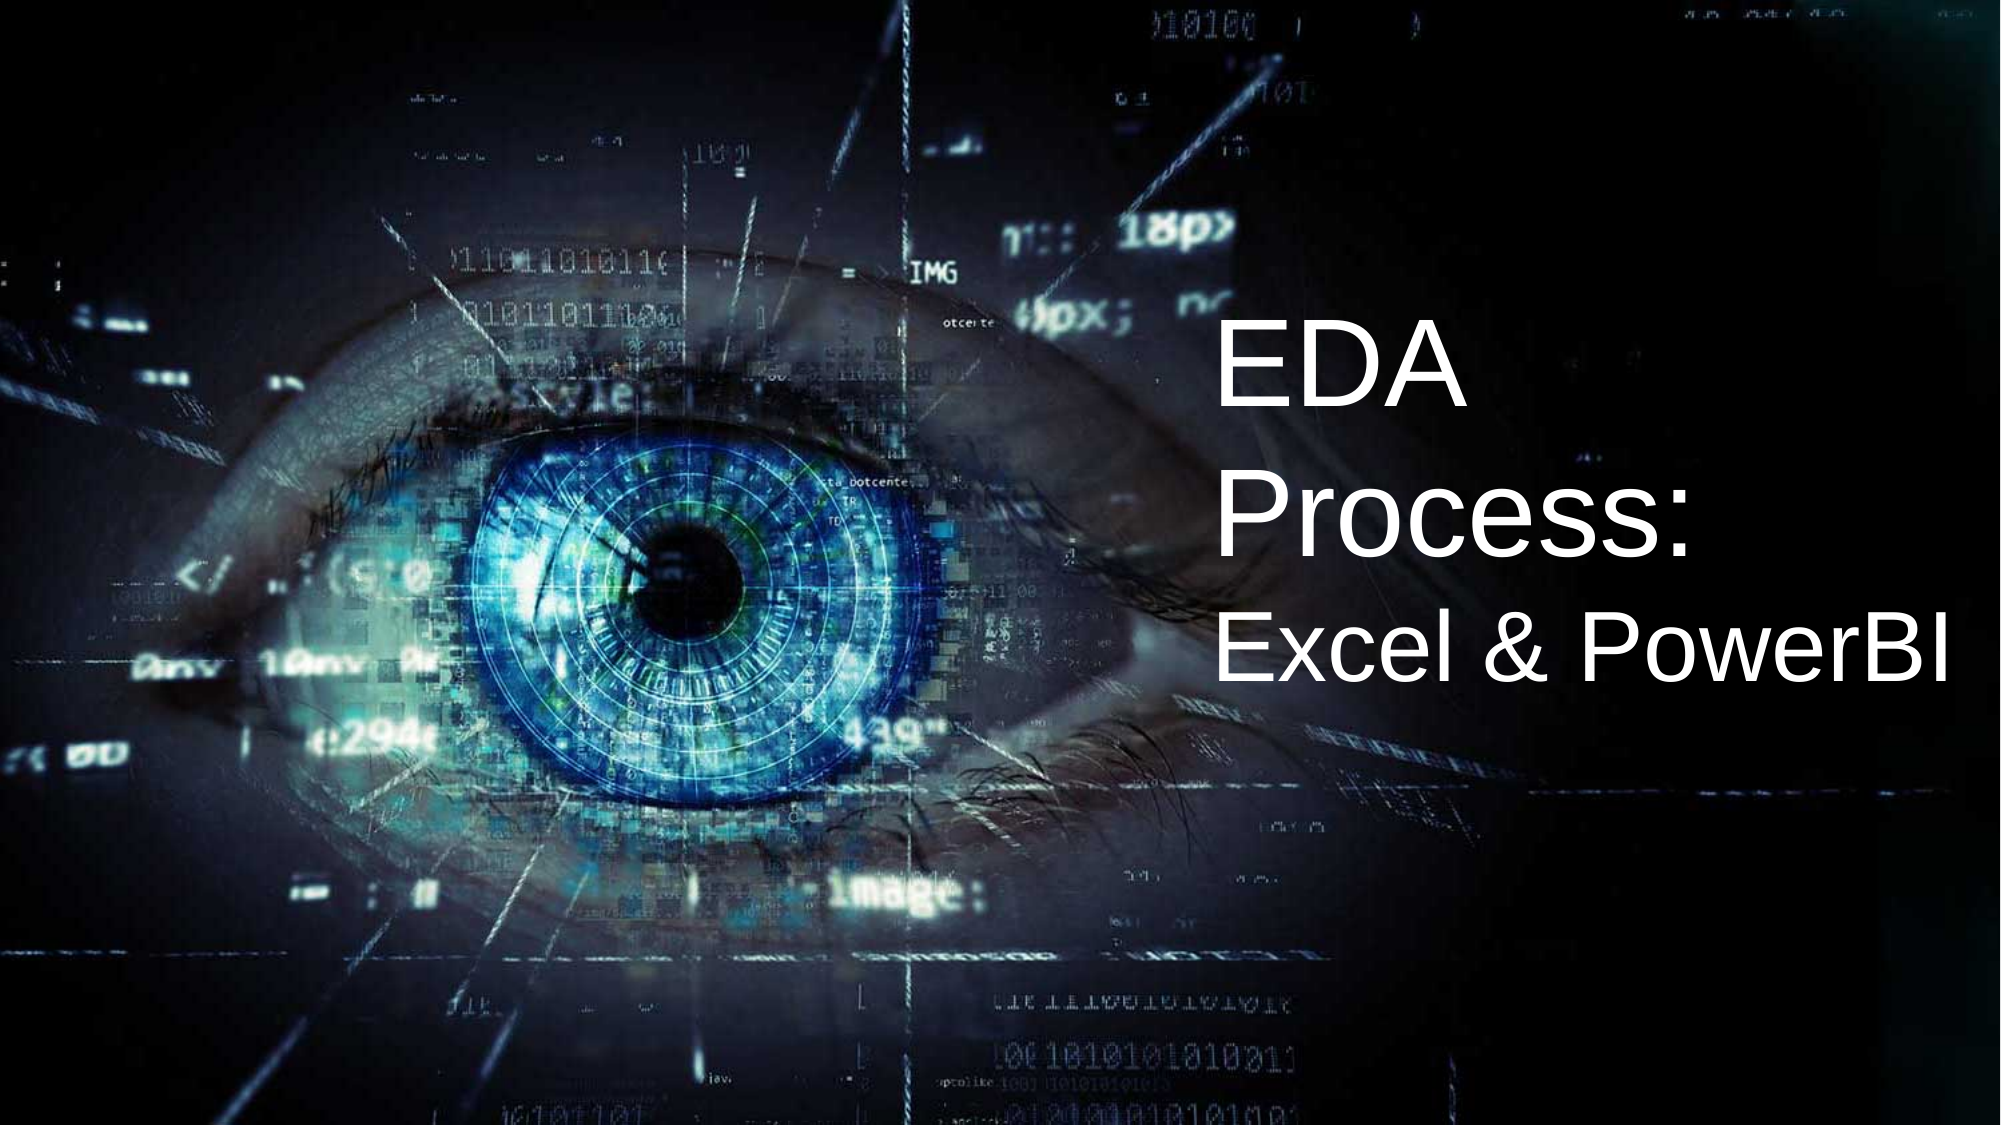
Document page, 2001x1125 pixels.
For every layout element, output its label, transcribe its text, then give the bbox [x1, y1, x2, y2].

text_box EDA Process: Excel & PowerBI [1196, 274, 1980, 829]
picture [0, 0, 2001, 1125]
